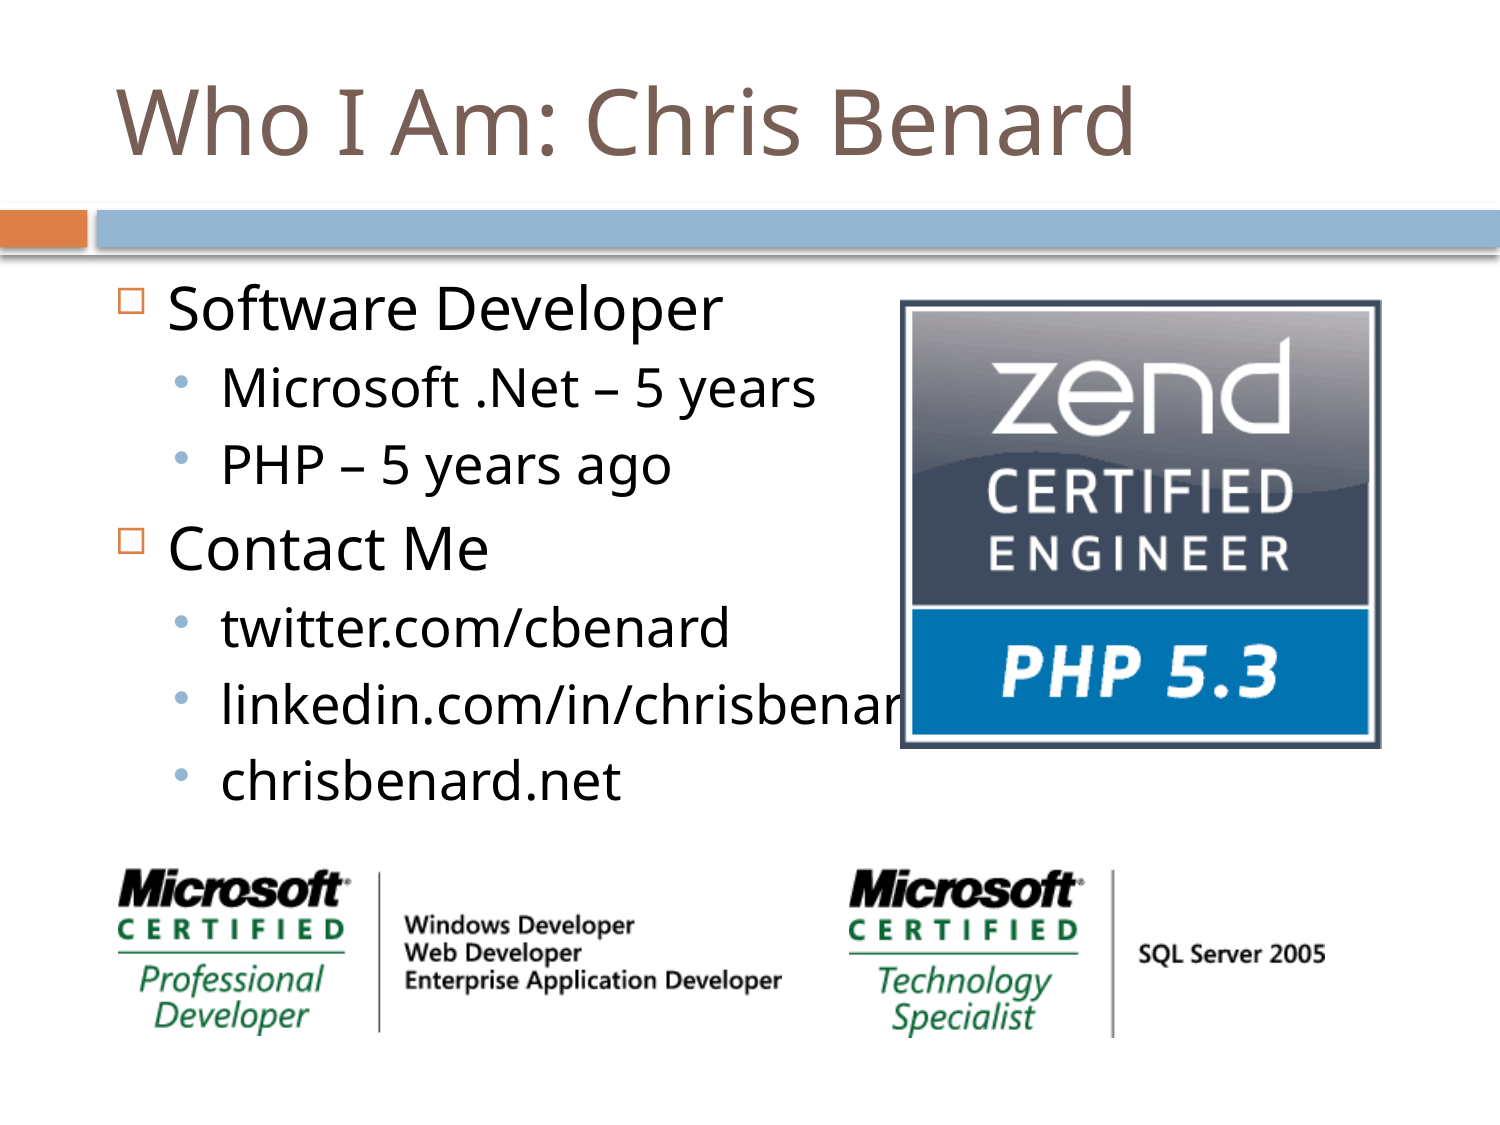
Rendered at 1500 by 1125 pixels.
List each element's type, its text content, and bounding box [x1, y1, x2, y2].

picture [899, 299, 1382, 749]
picture [118, 867, 782, 1036]
list Software Developer Microsoft .Net – 5 years PHP – 5 years ago Contact Me twitter.com/cbenard linkedin.com/in/chrisbenard chrisbenard.net [100, 262, 1438, 1000]
picture [849, 867, 1326, 1038]
title Who I Am: Chris Benard [100, 37, 1438, 200]
